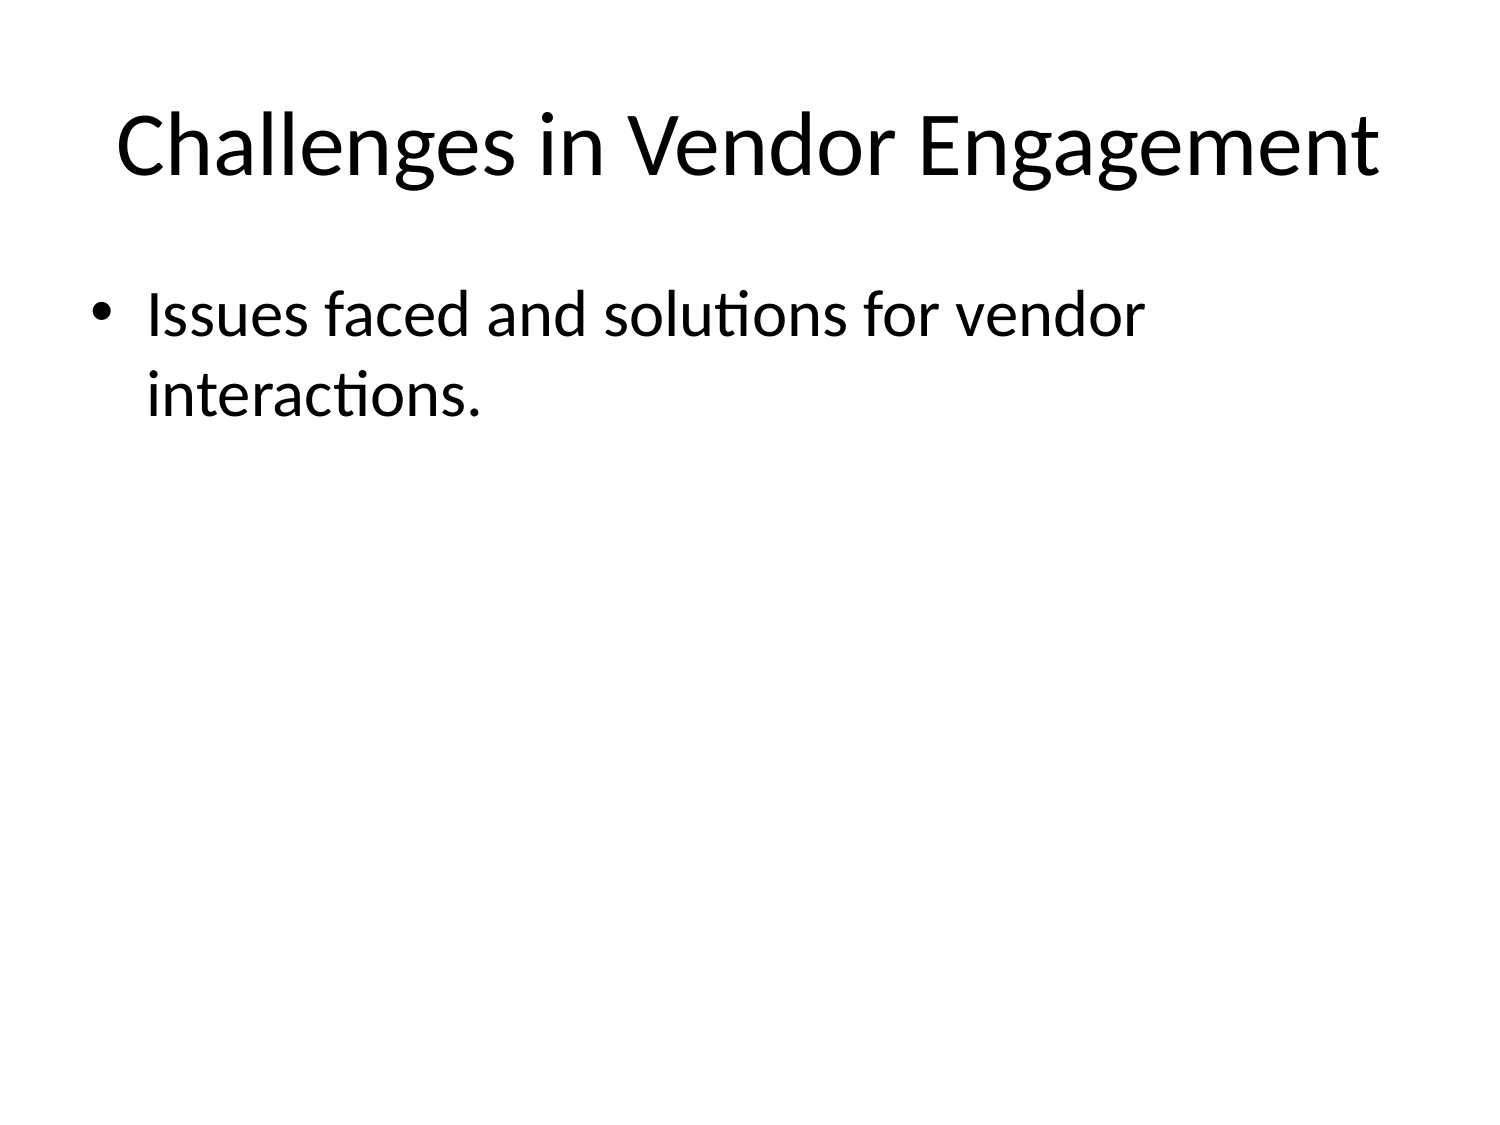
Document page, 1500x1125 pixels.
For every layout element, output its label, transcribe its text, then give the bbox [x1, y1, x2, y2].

title Challenges in Vendor Engagement [75, 45, 1425, 233]
list Issues faced and solutions for vendor interactions. [75, 262, 1425, 1005]
